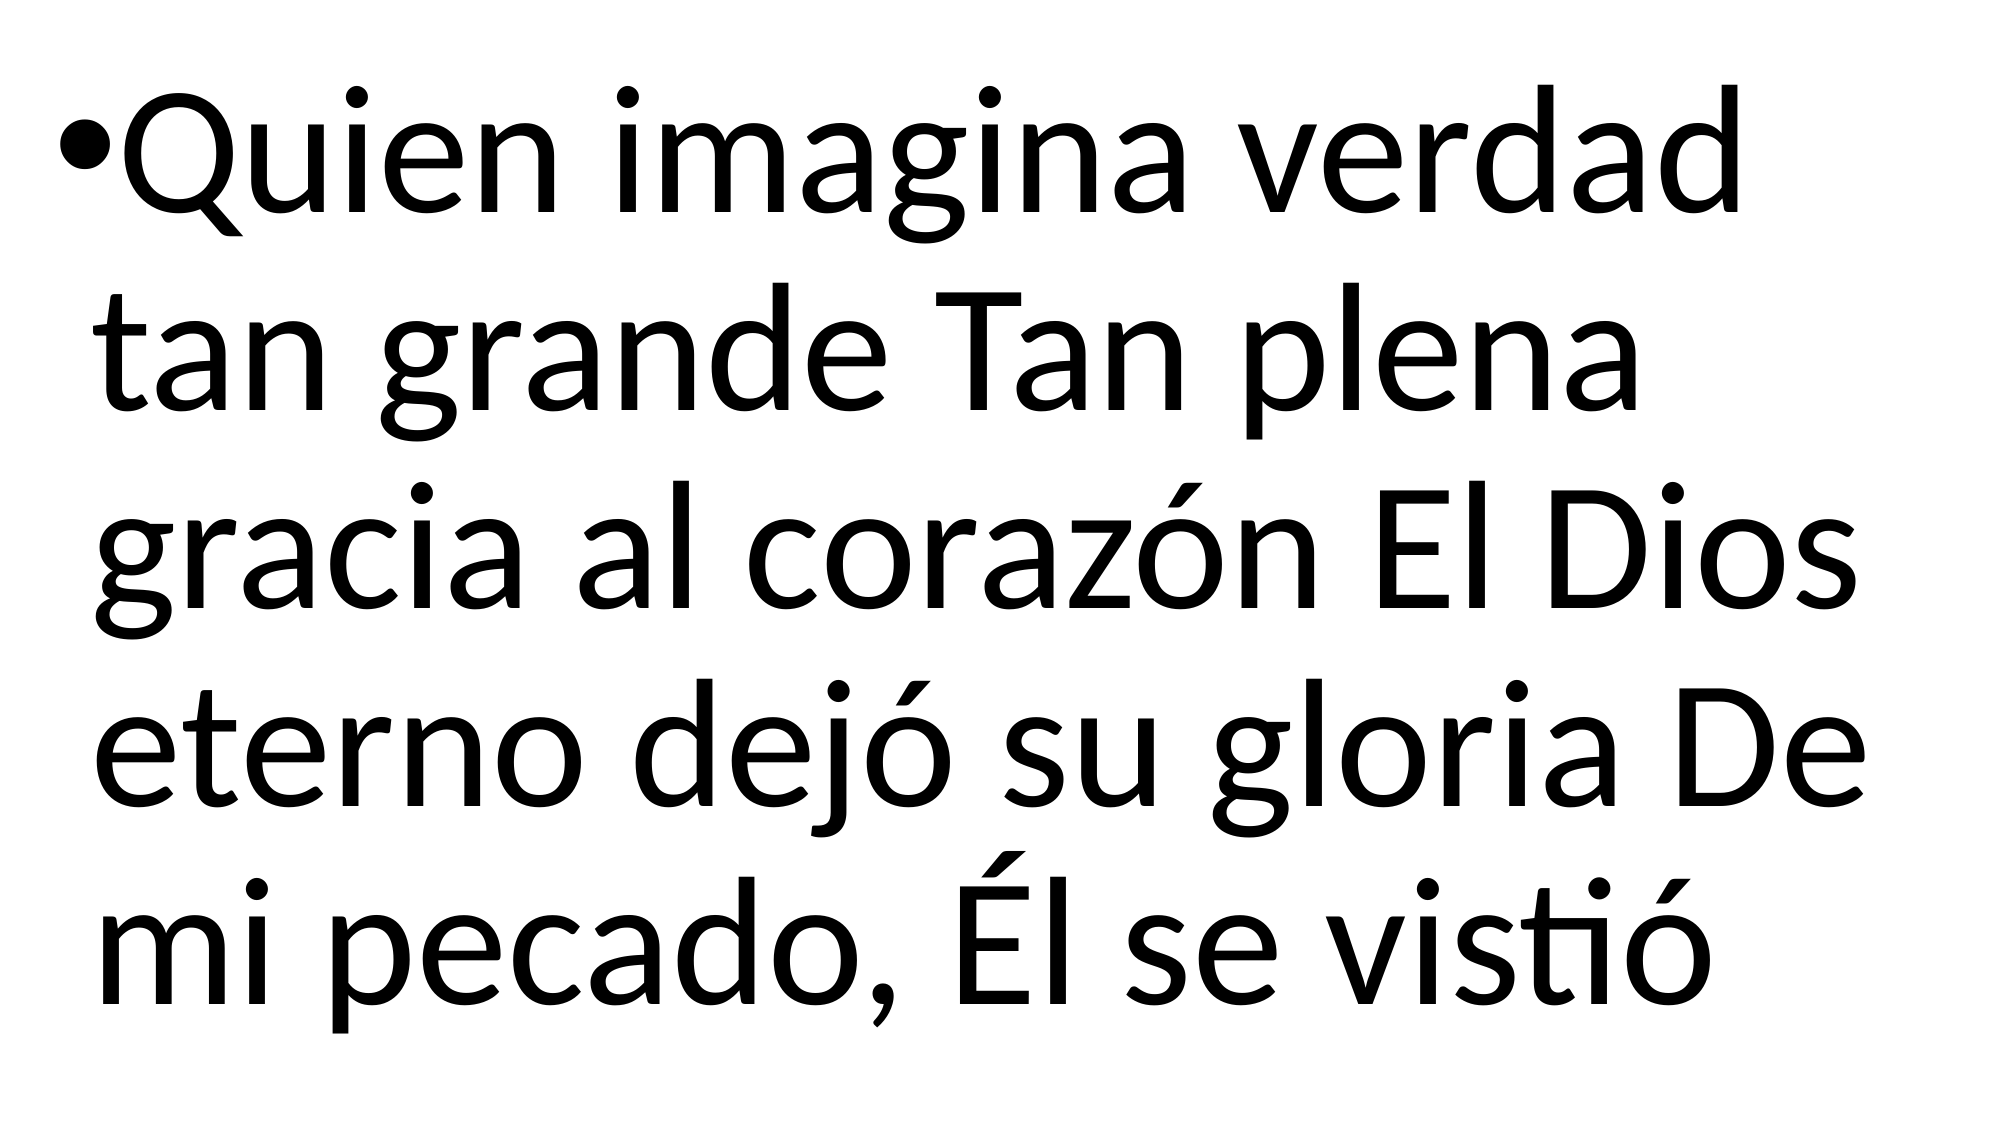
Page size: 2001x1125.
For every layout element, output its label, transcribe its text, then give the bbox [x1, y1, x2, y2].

list Quien imagina verdad tan grande Tan plena gracia al corazón El Dios eterno dejó su gloria De mi pecado, Él se vistió [38, 47, 1946, 1086]
